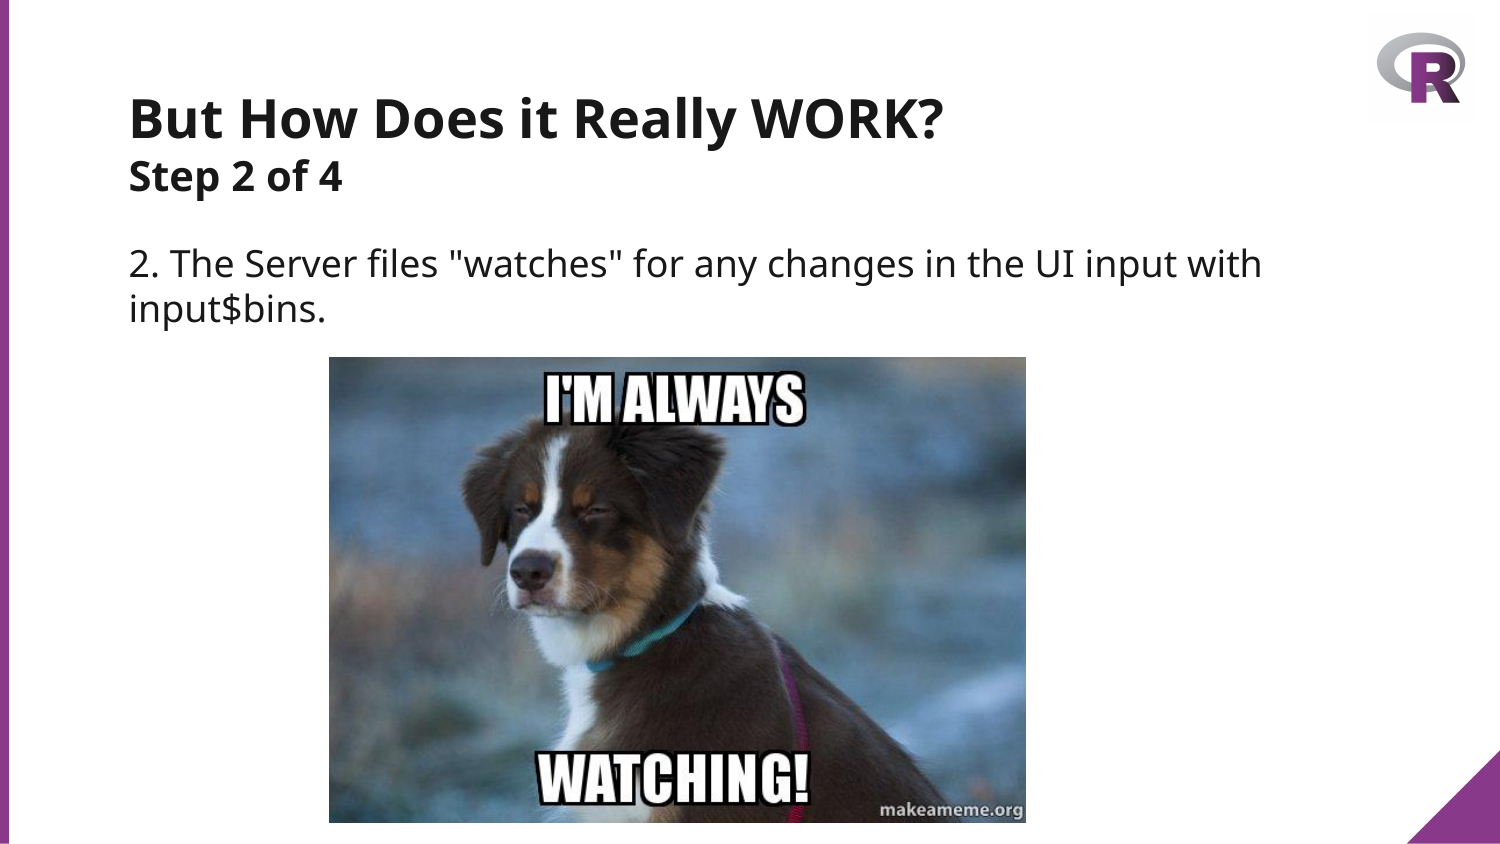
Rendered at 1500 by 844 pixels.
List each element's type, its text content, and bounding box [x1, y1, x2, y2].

list 2. The Server files "watches" for any changes in the UI input with input$bins. [113, 225, 1295, 358]
title But How Does it Really WORK? Step 2 of 4 [113, 69, 985, 210]
picture [329, 356, 1026, 823]
picture [1367, 14, 1475, 122]
